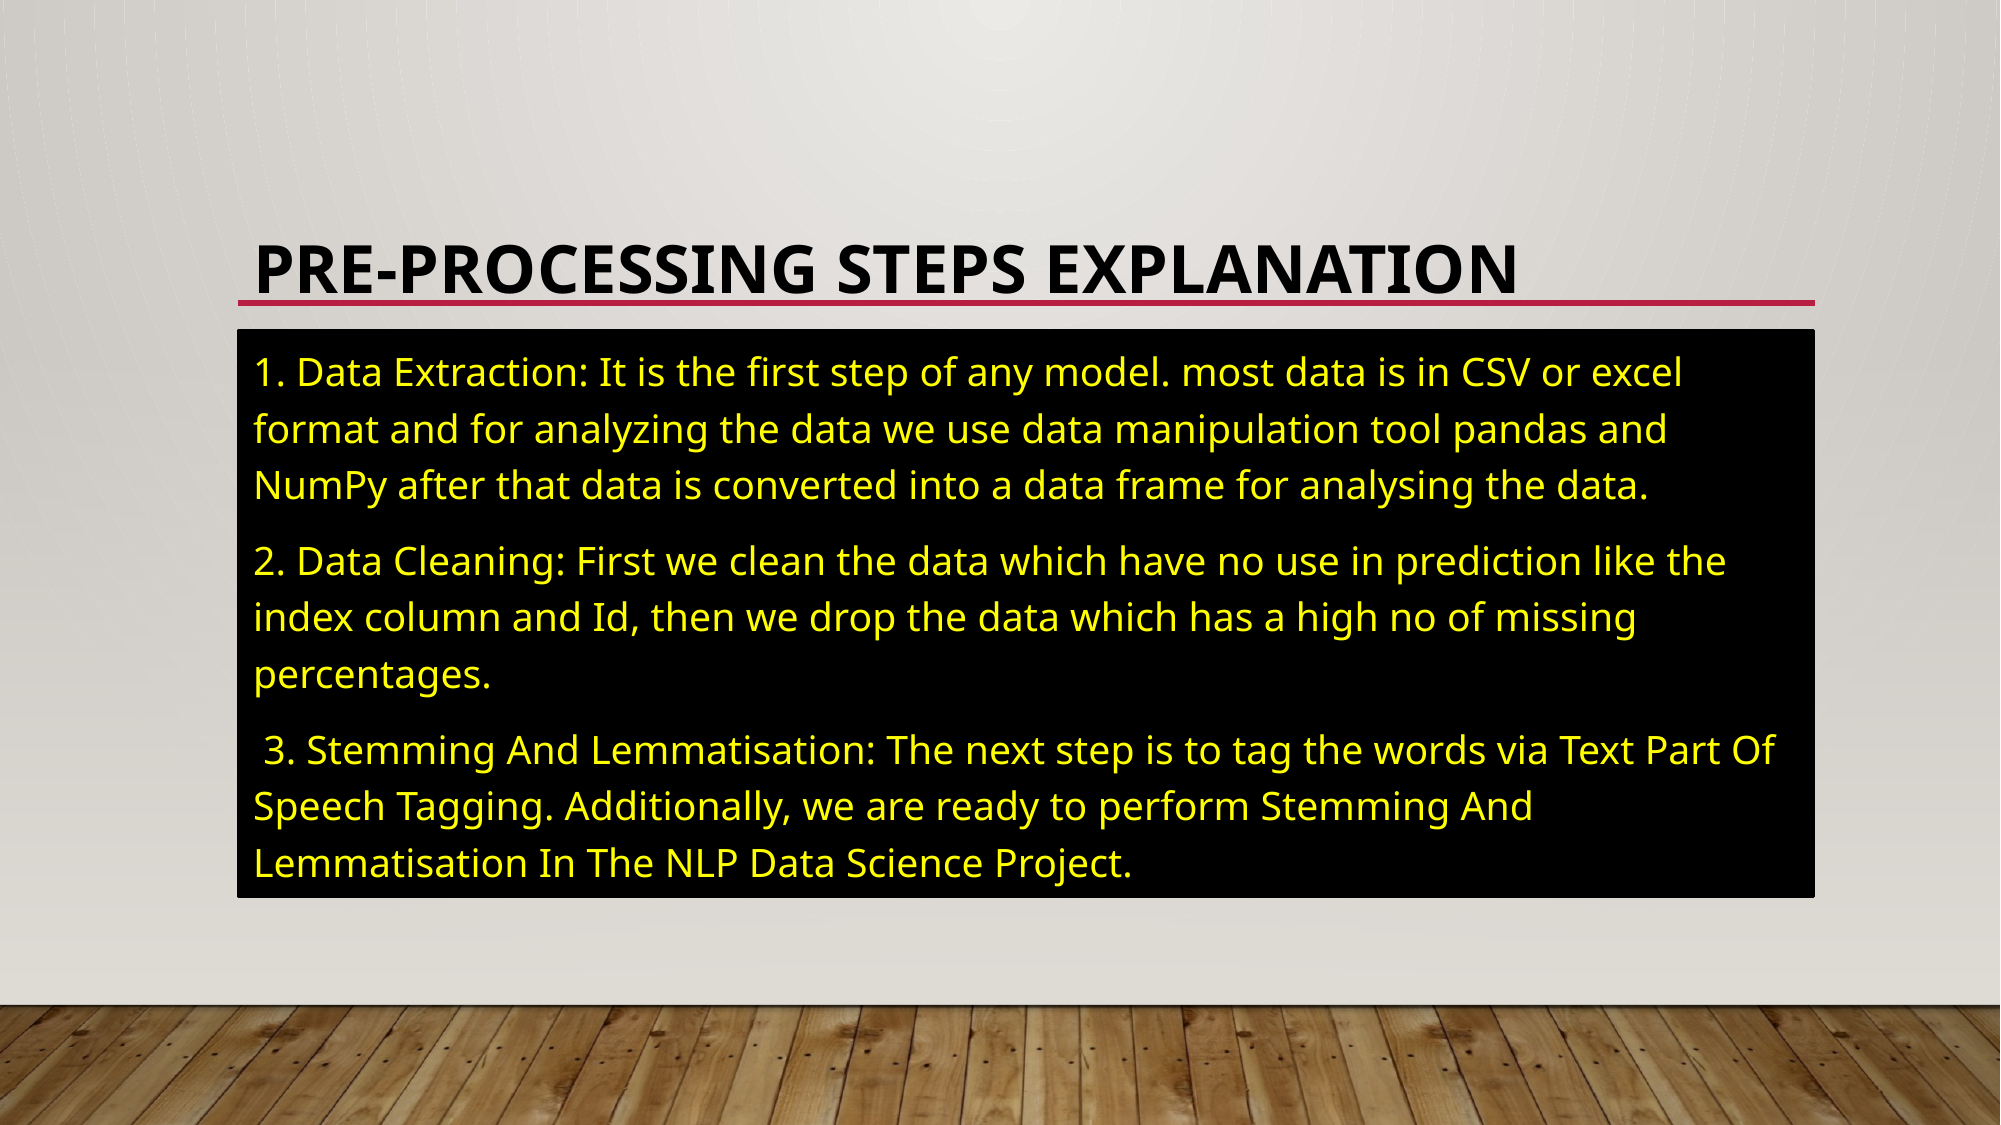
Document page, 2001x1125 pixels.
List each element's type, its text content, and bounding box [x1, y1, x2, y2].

title Pre-processing steps explanation [238, 228, 1814, 329]
picture [0, 1005, 2000, 1125]
list 1. Data Extraction: It is the first step of any model. most data is in CSV or excel format and for analyzing the data we use data manipulation tool pandas and NumPy after that data is converted into a data frame for analysing the data. 2. Data Cleaning: First we clean the data which have no use in prediction like the index column and Id, then we drop the data which has a high no of missing percentages. 3. Stemming And Lemmatisation: The next step is to tag the words via Text Part Of Speech Tagging. Additionally, we are ready to perform Stemming And Lemmatisation In The NLP Data Science Project. [237, 329, 1815, 898]
